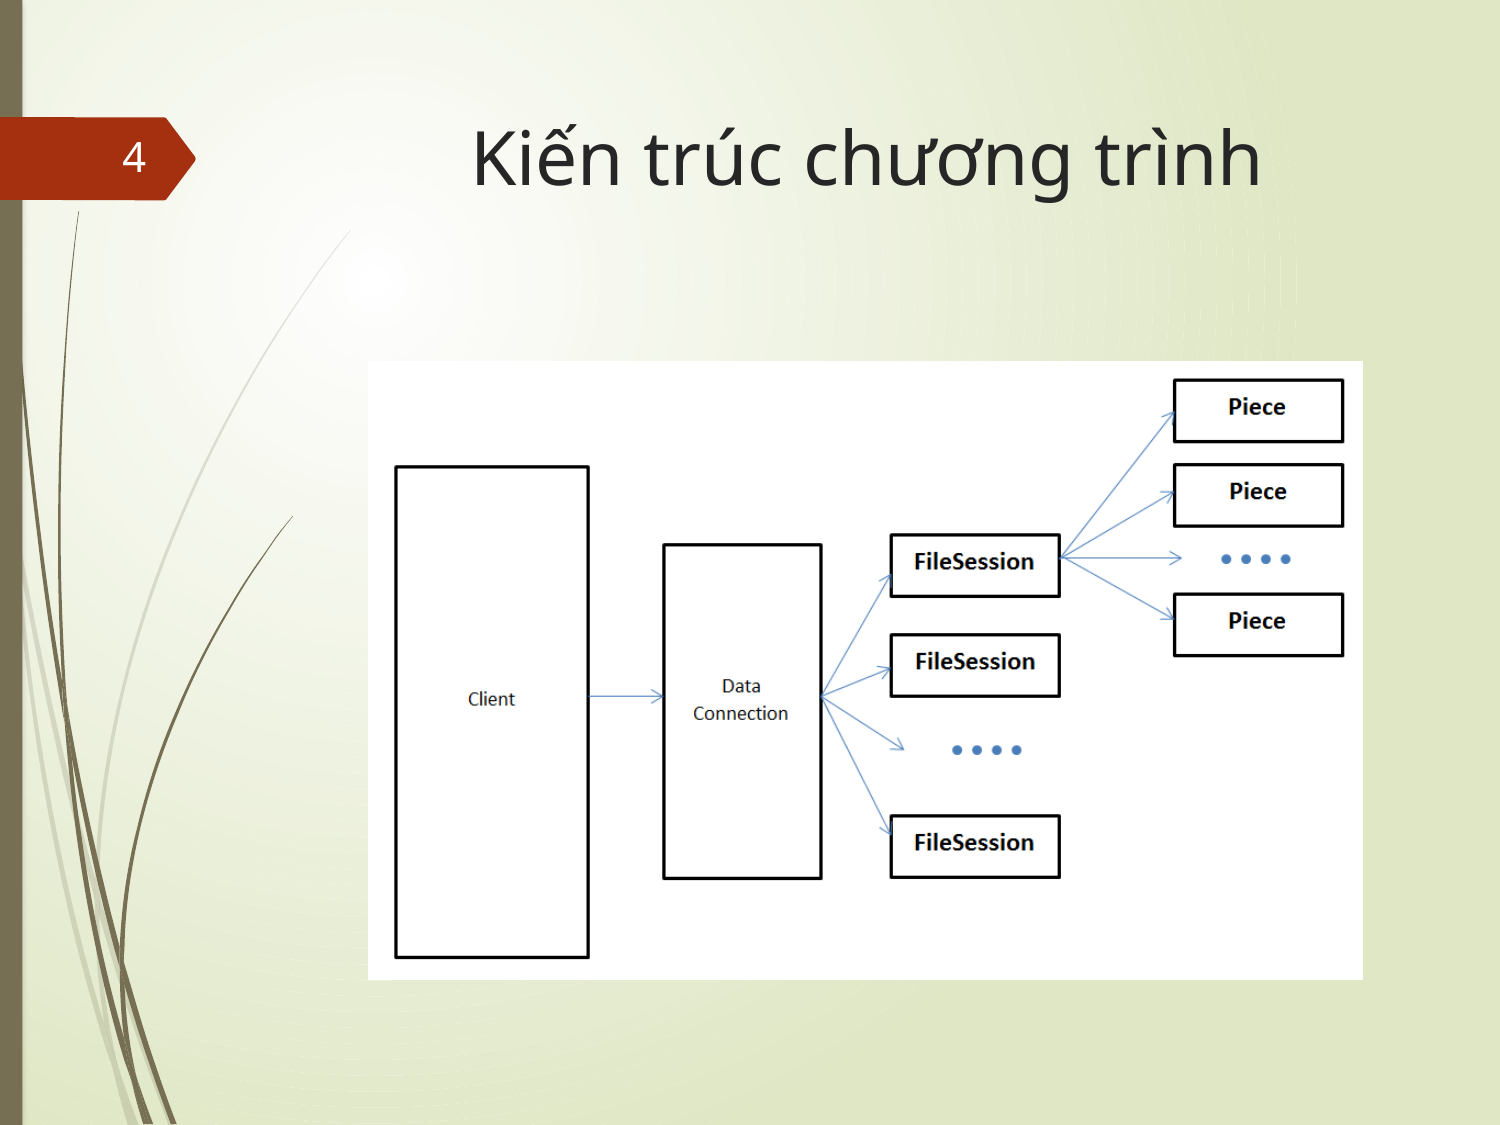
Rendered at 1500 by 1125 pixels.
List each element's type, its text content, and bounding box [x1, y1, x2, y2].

picture [368, 360, 1363, 981]
slide_number 4 [65, 129, 162, 190]
title Kiến trúc chương trình [319, 102, 1416, 313]
